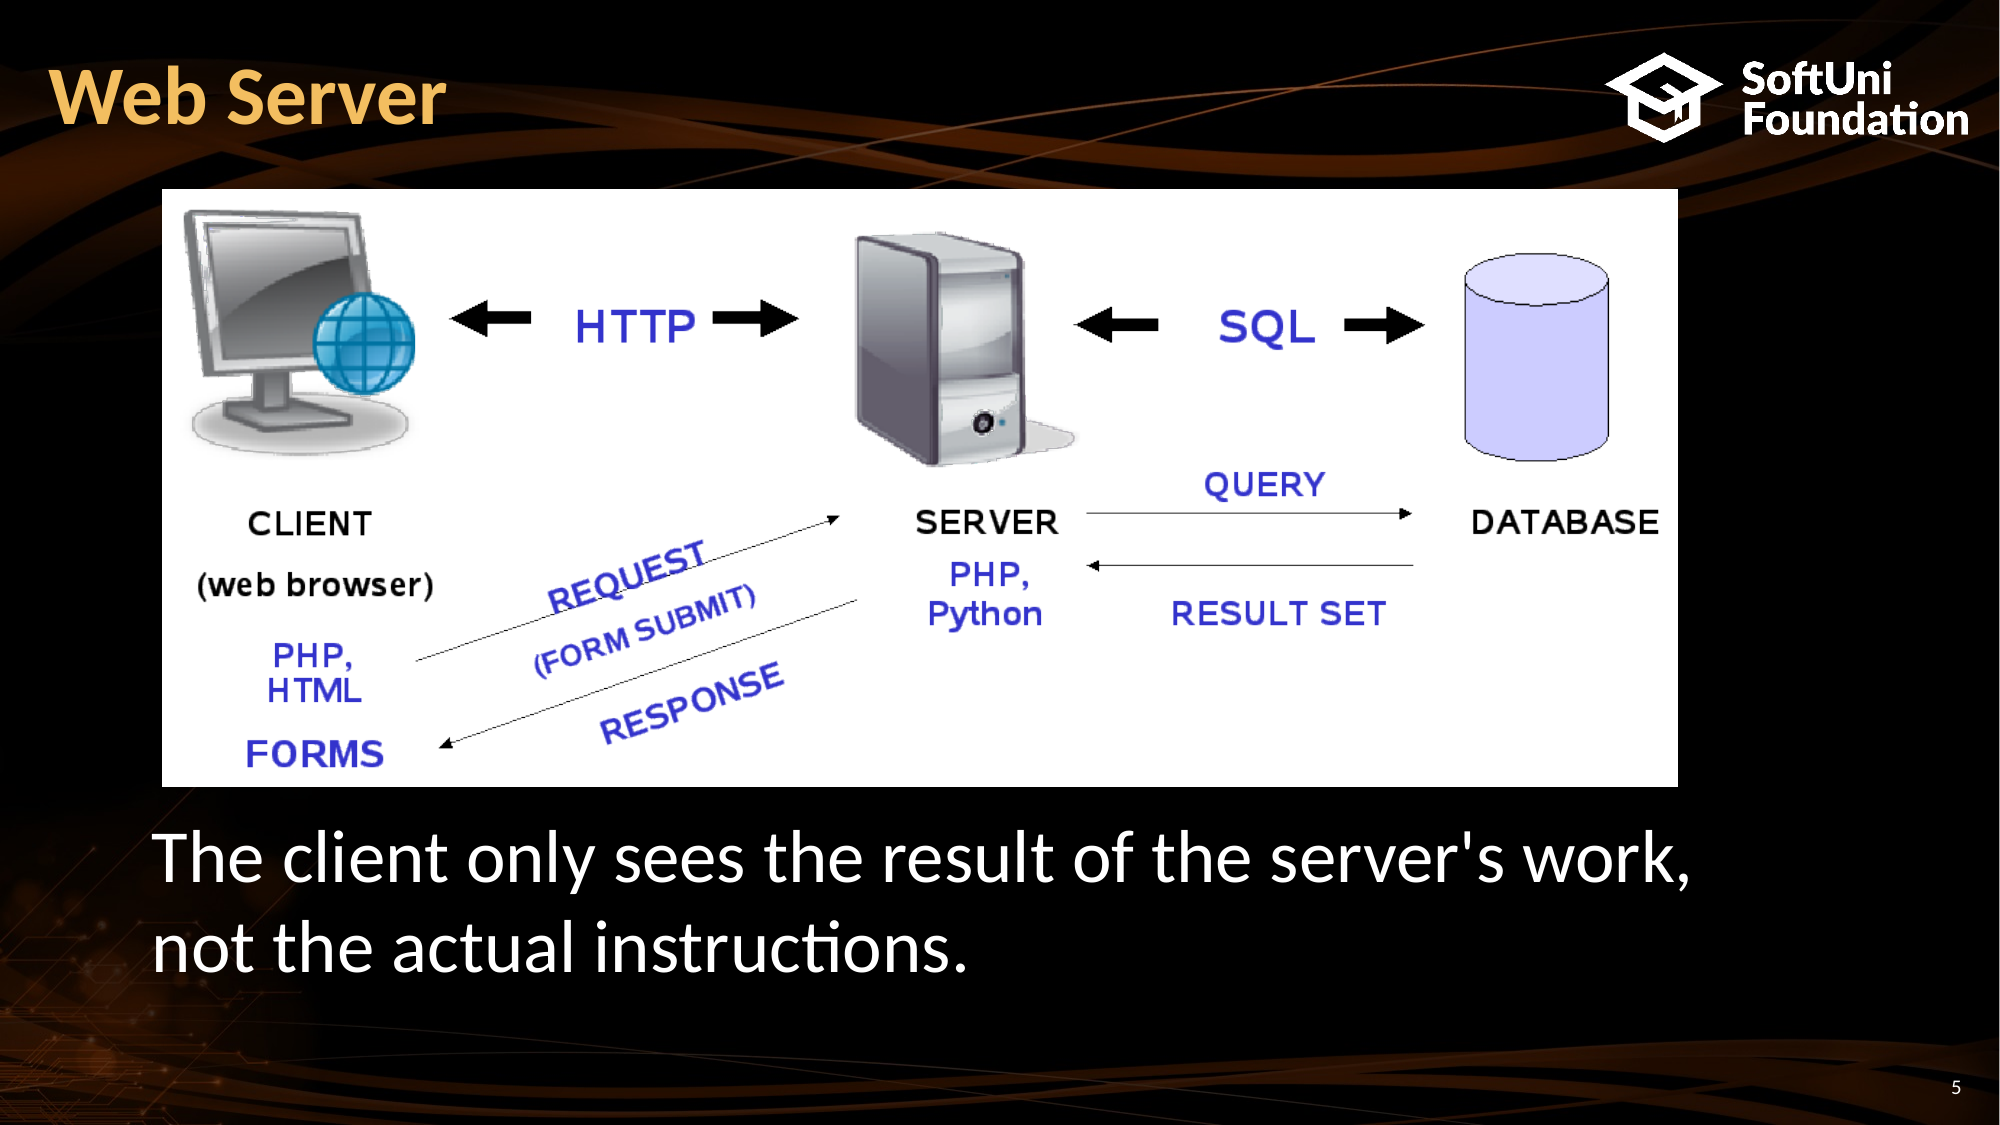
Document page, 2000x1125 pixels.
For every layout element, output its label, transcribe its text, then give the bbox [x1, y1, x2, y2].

text_box The client only sees the result of the server's work, not the actual instructions. [137, 799, 1755, 995]
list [162, 188, 1679, 788]
picture [0, 0, 2000, 1125]
slide_number 5 [1897, 1070, 1968, 1103]
title Web Server [30, 6, 1602, 189]
